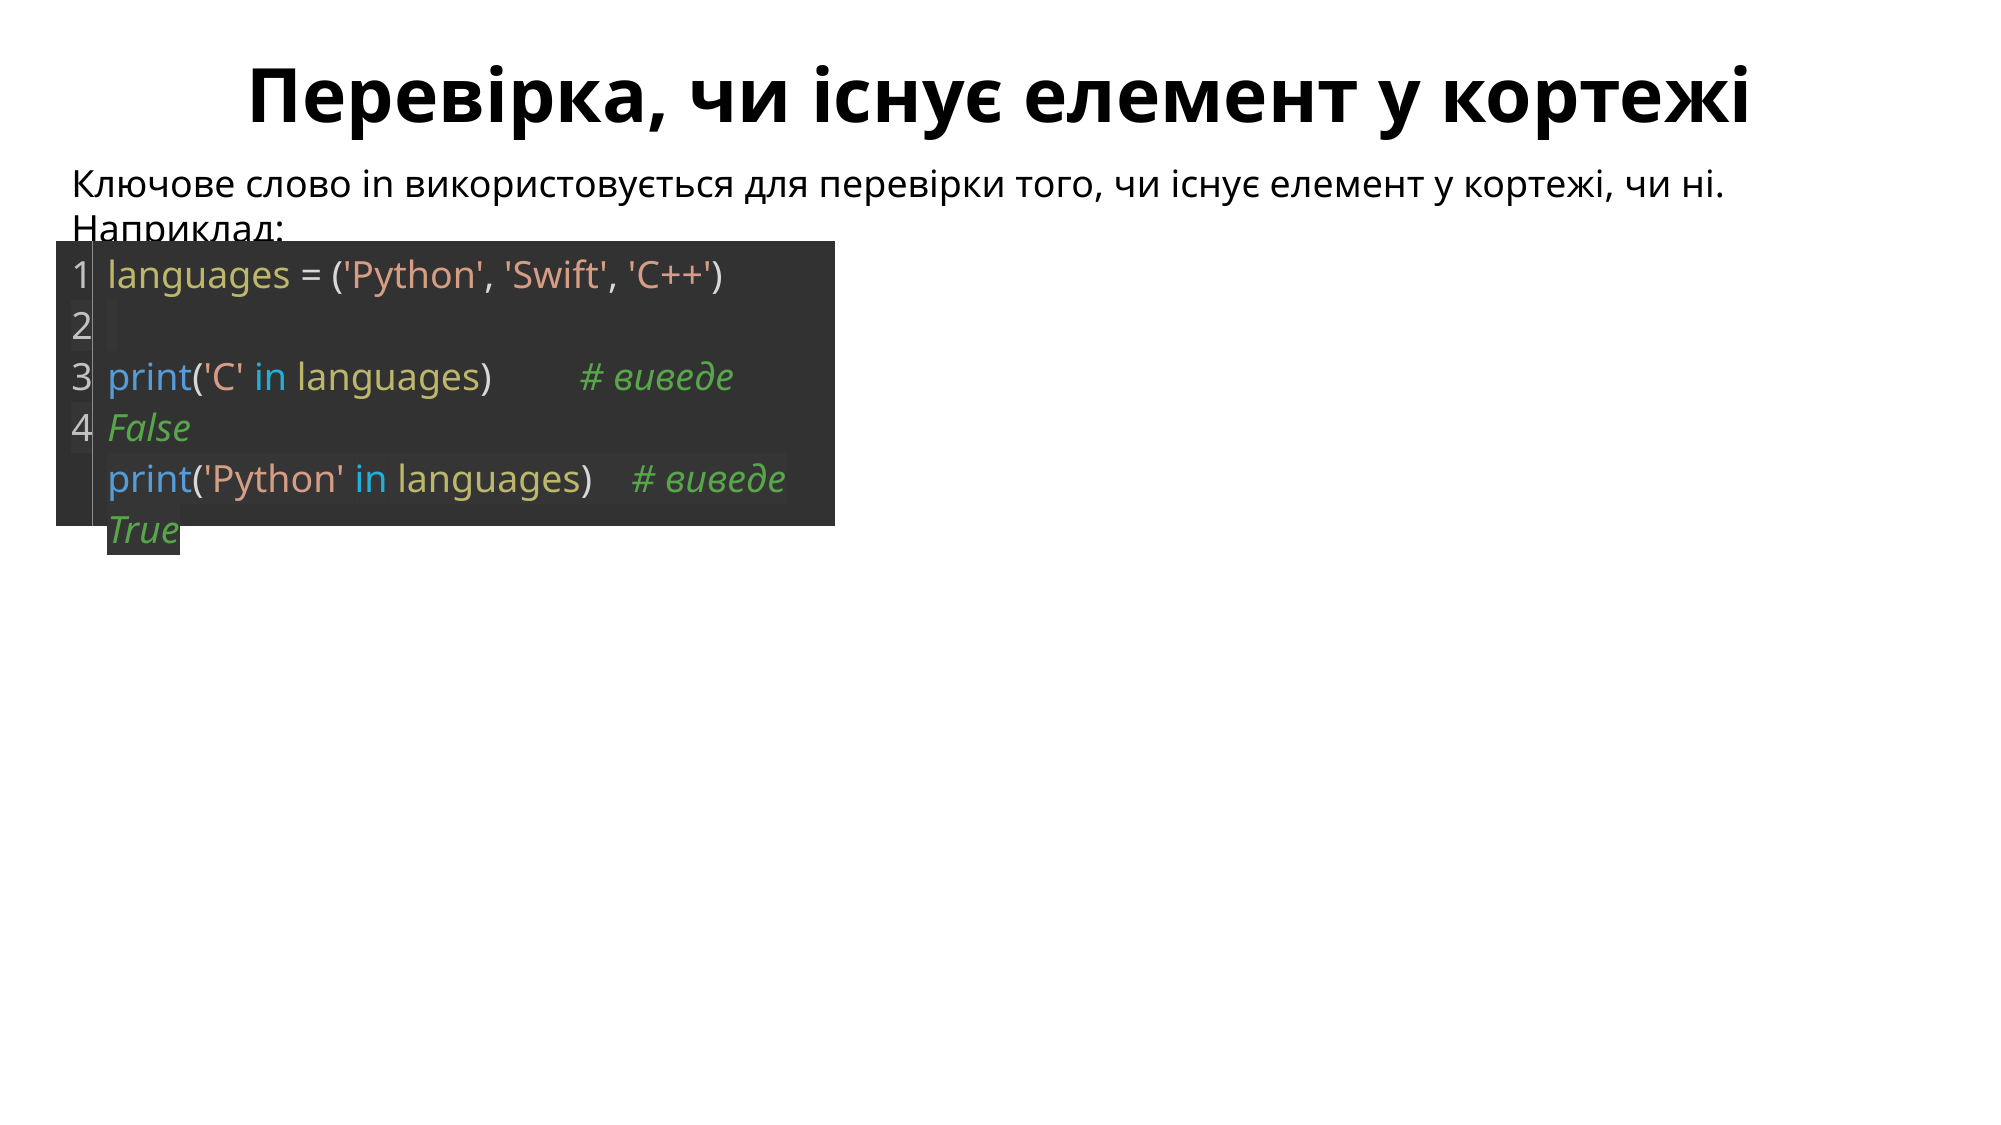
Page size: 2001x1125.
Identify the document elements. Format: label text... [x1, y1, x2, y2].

table_header languages = ('Python', 'Swift', 'C++') print('C' in languages) # виведе False print('Python' in languages) # виведе True [93, 241, 835, 526]
table_header 1 2 3 4 [56, 241, 92, 526]
text_box Перевірка, чи існує елемент у кортежі [0, 40, 2000, 146]
text_box Ключове слово in використовується для перевірки того, чи існує елемент у кортежі, чи ні. Наприклад: [56, 153, 1962, 258]
